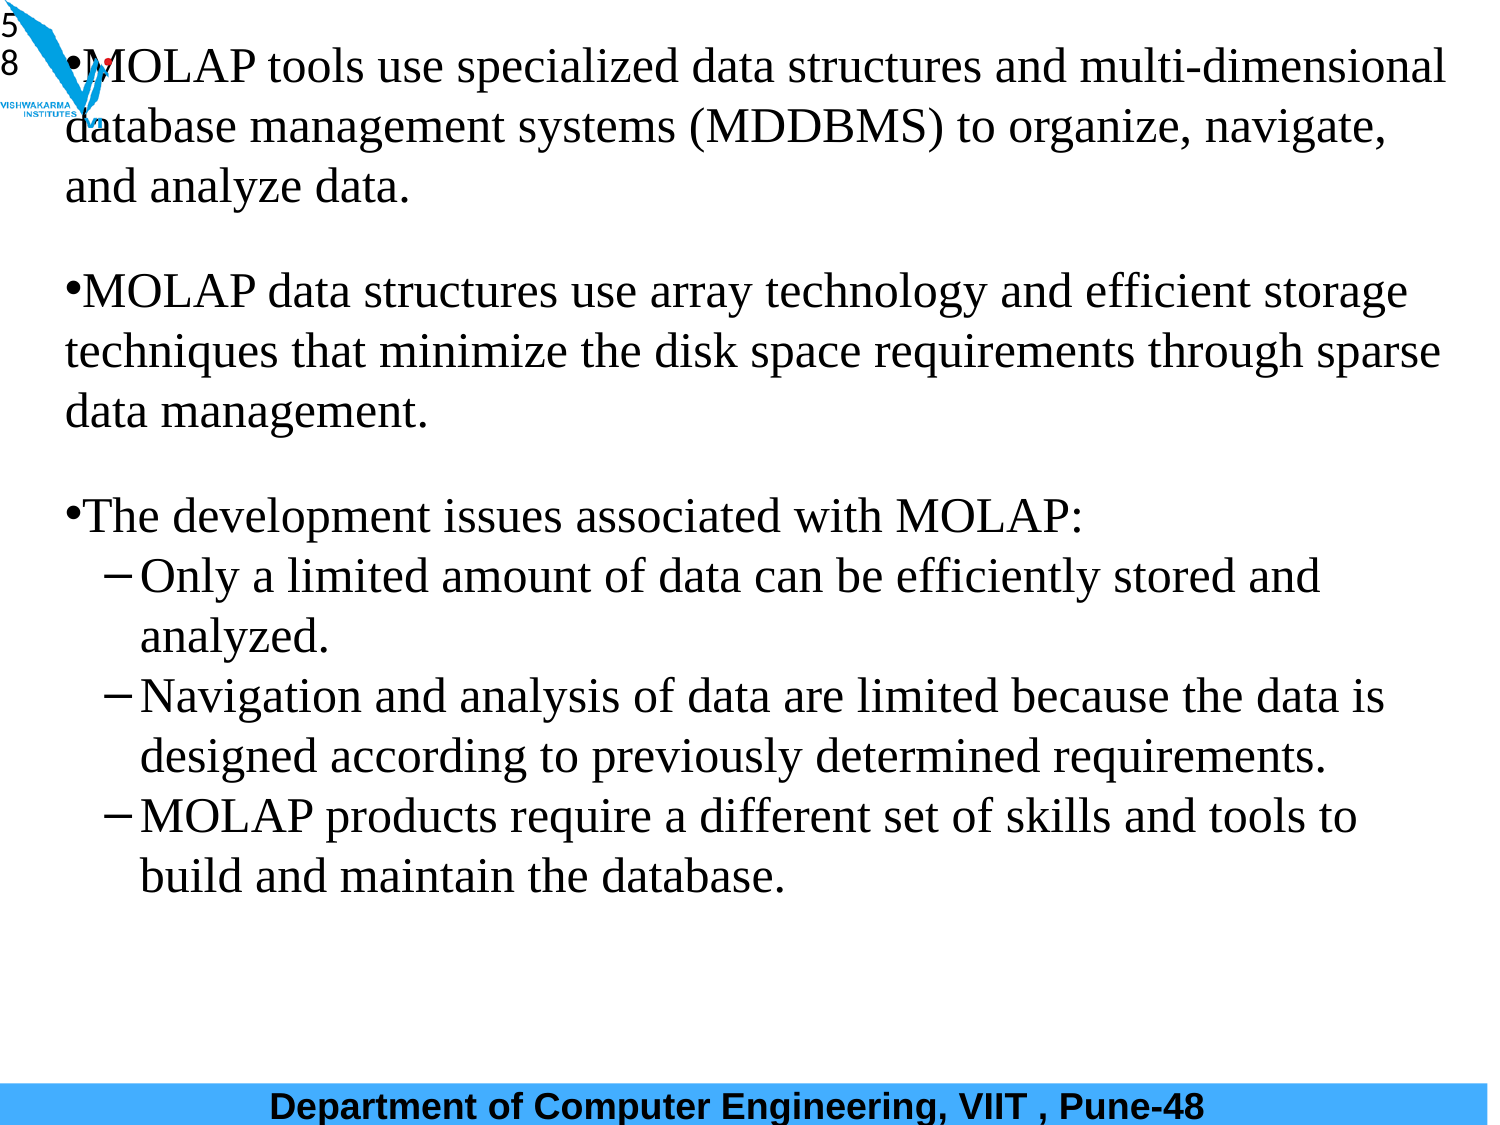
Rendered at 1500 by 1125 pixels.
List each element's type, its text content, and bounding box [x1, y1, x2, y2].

text_box MOLAP tools use specialized data structures and multi-dimensional database management systems (MDDBMS) to organize, navigate, and analyze data. MOLAP data structures use array technology and efficient storage techniques that minimize the disk space requirements through sparse data management. The development issues associated with MOLAP: Only a limited amount of data can be efficiently stored and analyzed. Navigation and analysis of data are limited because the data is designed according to previously determined requirements. MOLAP products require a different set of skills and tools to build and maintain the database. [49, 24, 1467, 1081]
text_box Department of Computer Engineering, VIIT , Pune-48 [0, 1081, 1489, 1125]
picture [0, 0, 120, 135]
